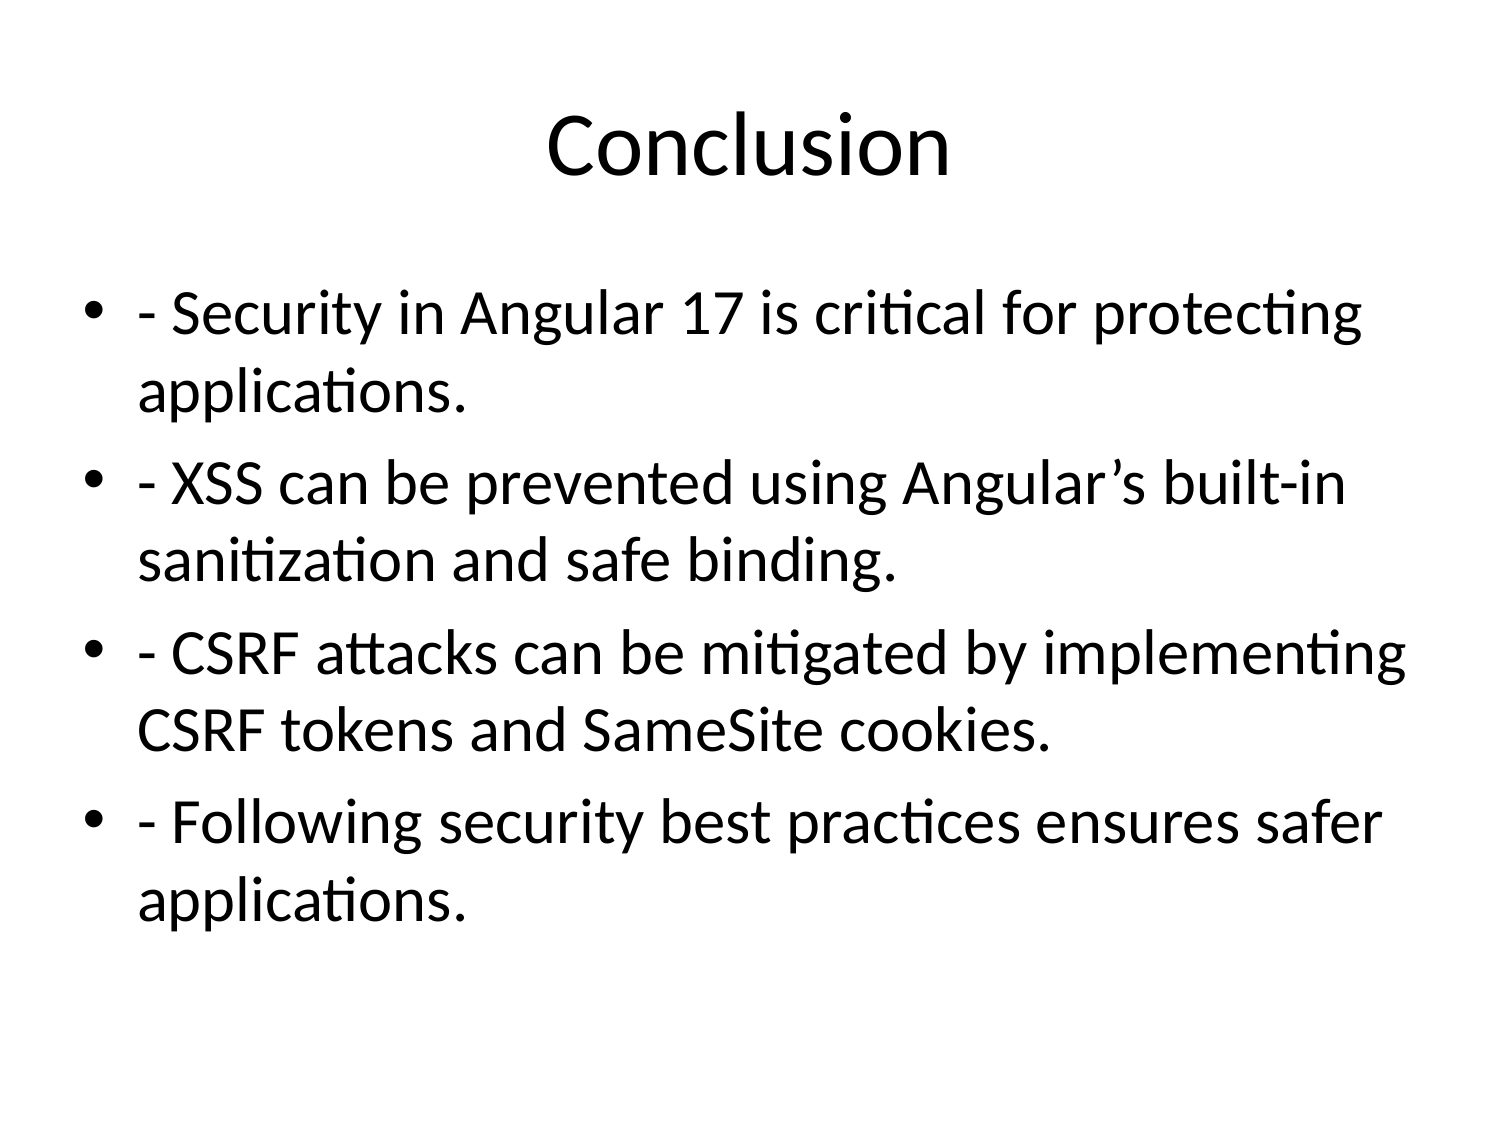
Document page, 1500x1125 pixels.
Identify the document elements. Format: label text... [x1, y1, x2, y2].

title Conclusion [74, 44, 1426, 234]
list - Security in Angular 17 is critical for protecting applications. - XSS can be prevented using Angular’s built-in sanitization and safe binding. - CSRF attacks can be mitigated by implementing CSRF tokens and SameSite cookies. - Following security best practices ensures safer applications. [74, 261, 1426, 1006]
